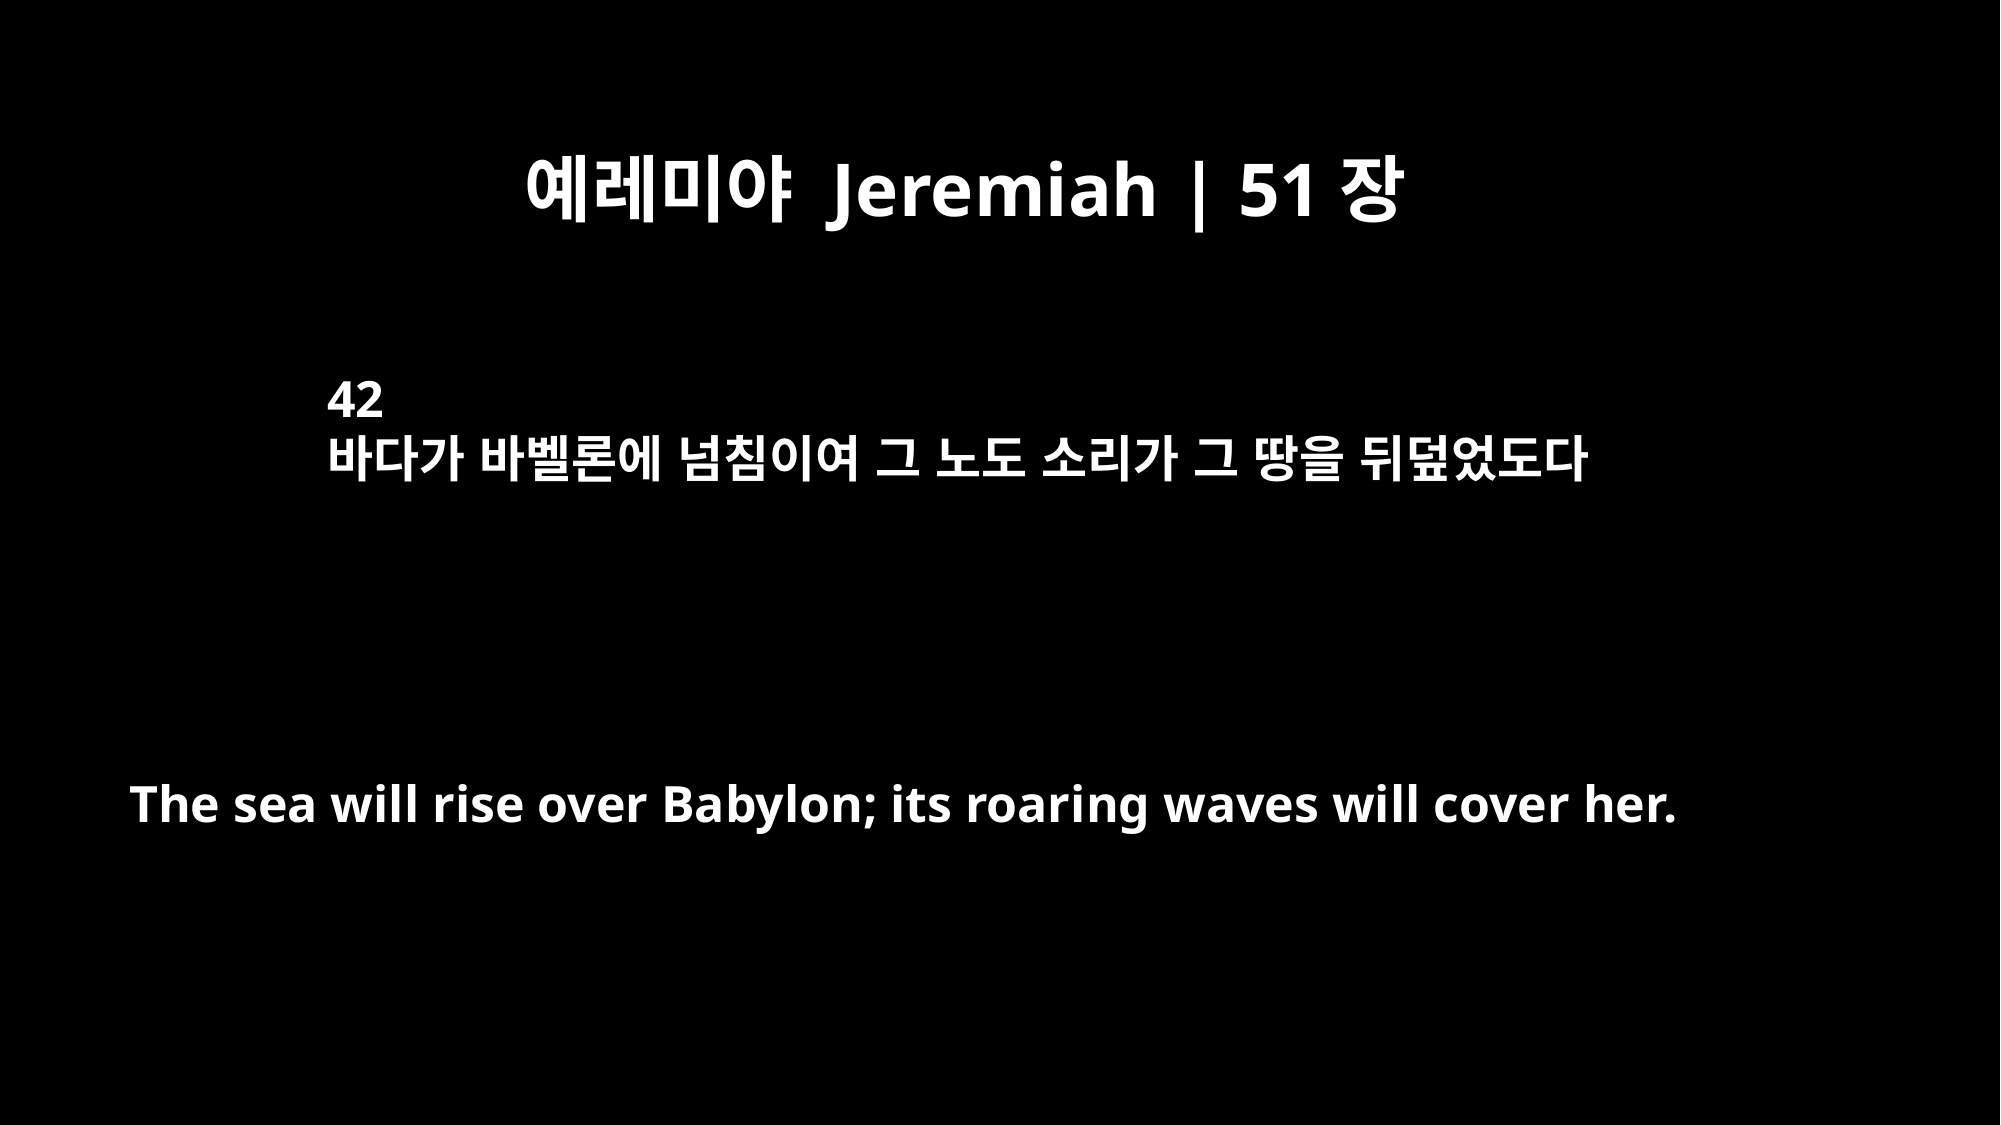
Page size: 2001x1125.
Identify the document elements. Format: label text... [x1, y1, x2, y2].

text_box 42 바다가 바벨론에 넘침이여 그 노도 소리가 그 땅을 뒤덮었도다 [312, 359, 1605, 495]
text_box The sea will rise over Babylon; its roaring waves will cover her. [114, 764, 1693, 840]
text_box 예레미야 Jeremiah | 51장 [510, 136, 1422, 239]
